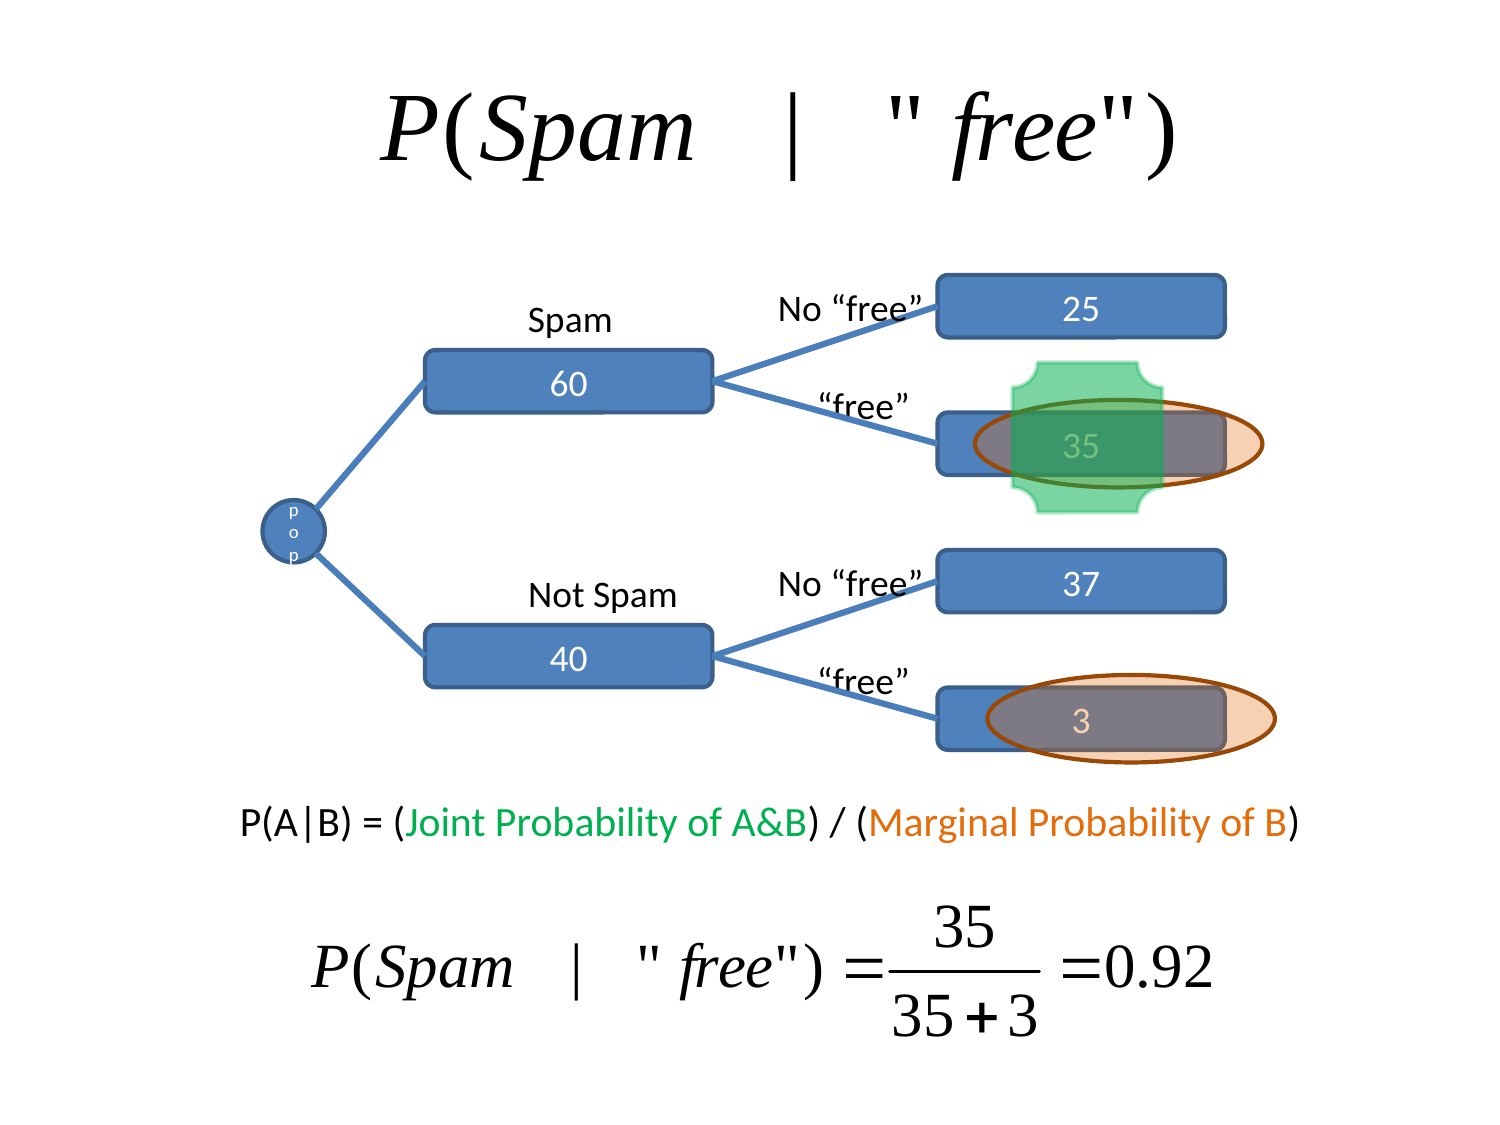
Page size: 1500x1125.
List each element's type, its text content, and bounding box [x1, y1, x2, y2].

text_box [299, 887, 1223, 1051]
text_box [362, 62, 1193, 201]
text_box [262, 274, 1226, 751]
text_box P(A|B) = (Joint Probability of A&B) / (Marginal Probability of B) [149, 787, 1363, 853]
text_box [974, 399, 1276, 763]
